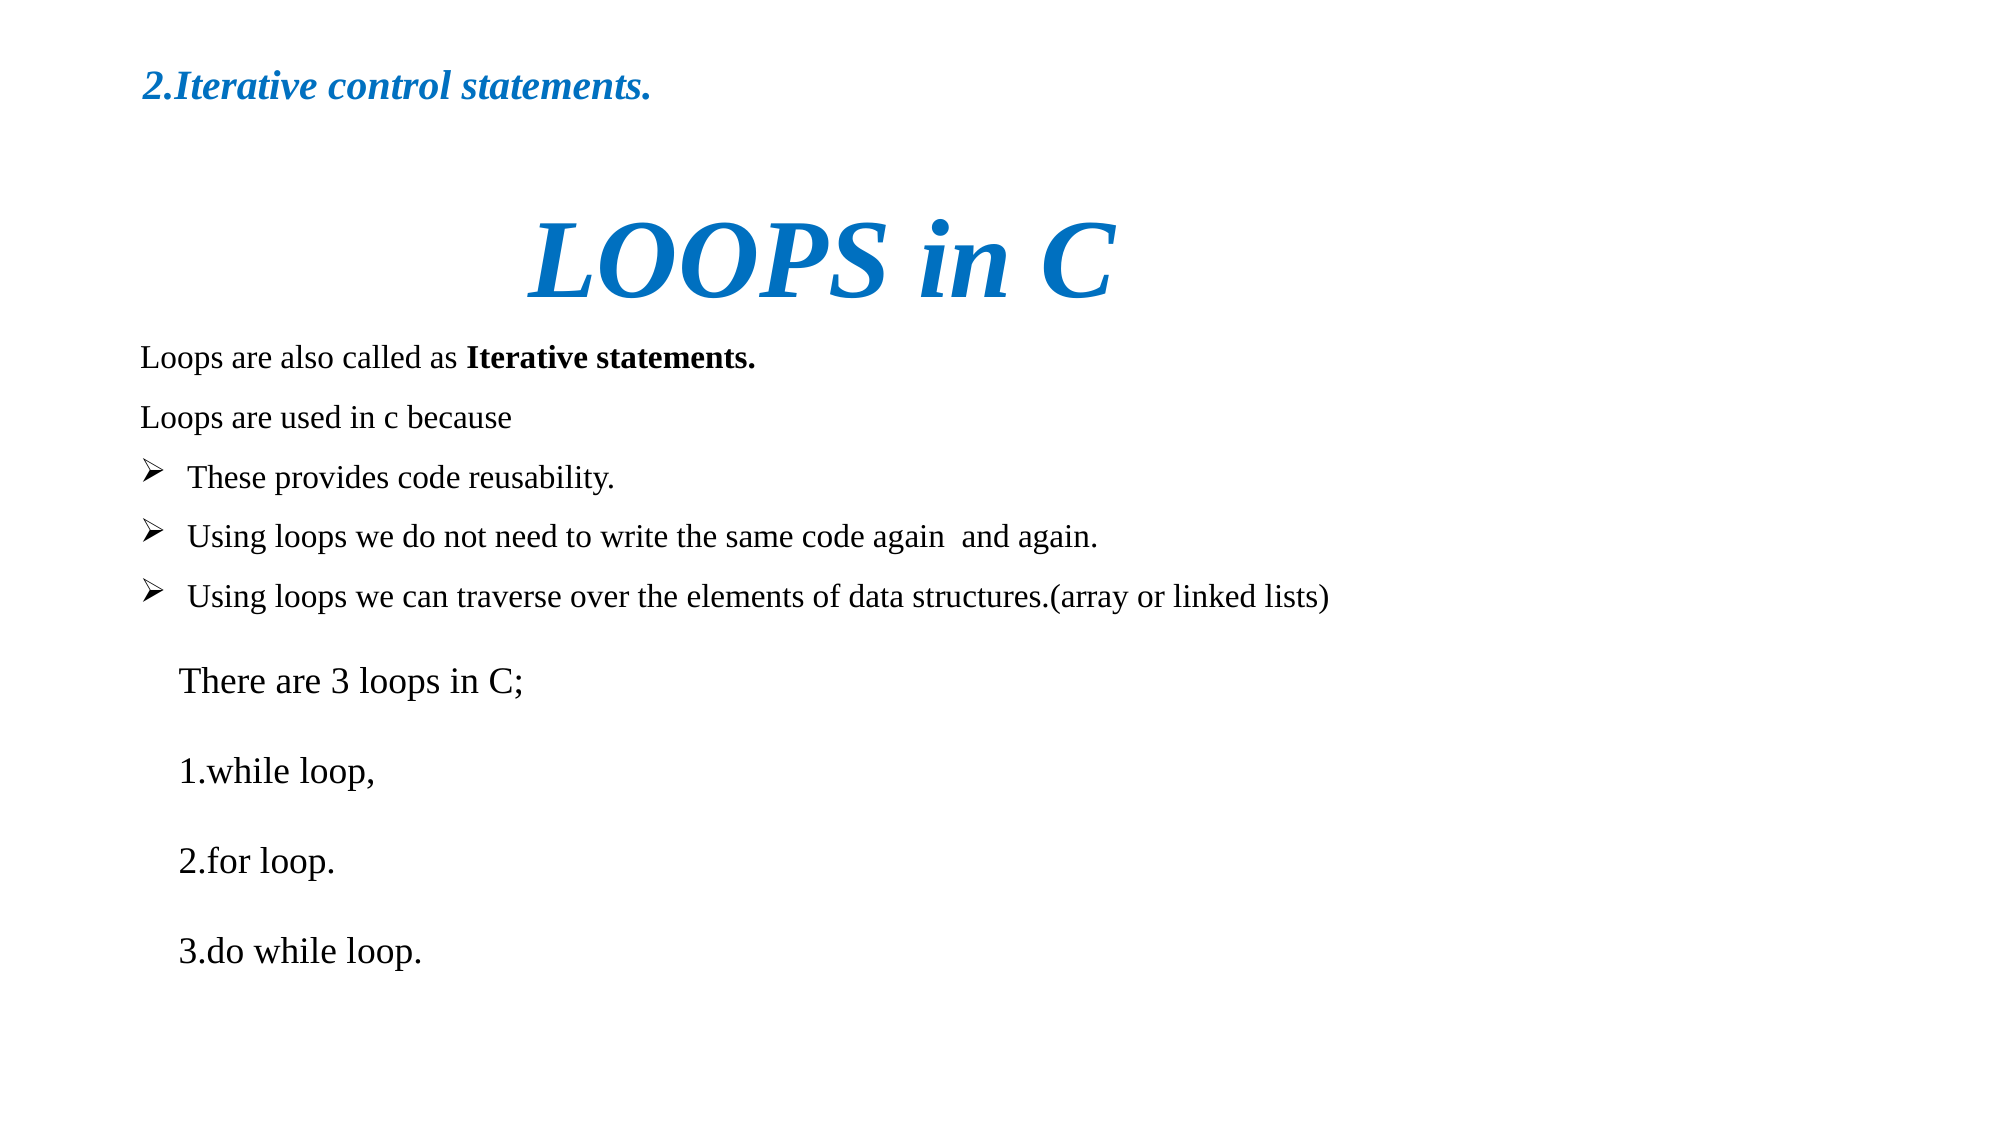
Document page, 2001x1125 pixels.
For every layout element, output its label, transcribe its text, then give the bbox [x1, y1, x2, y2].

text_box Loops are also called as Iterative statements. Loops are used in c because These provides code reusability. Using loops we do not need to write the same code again and again. Using loops we can traverse over the elements of data structures.(array or linked lists) [125, 307, 1724, 622]
text_box There are 3 loops in C; 1.while loop, 2.for loop. 3.do while loop. [163, 622, 1147, 979]
text_box 2.Iterative control statements. [77, 38, 719, 127]
text_box LOOPS in C [513, 177, 1336, 307]
